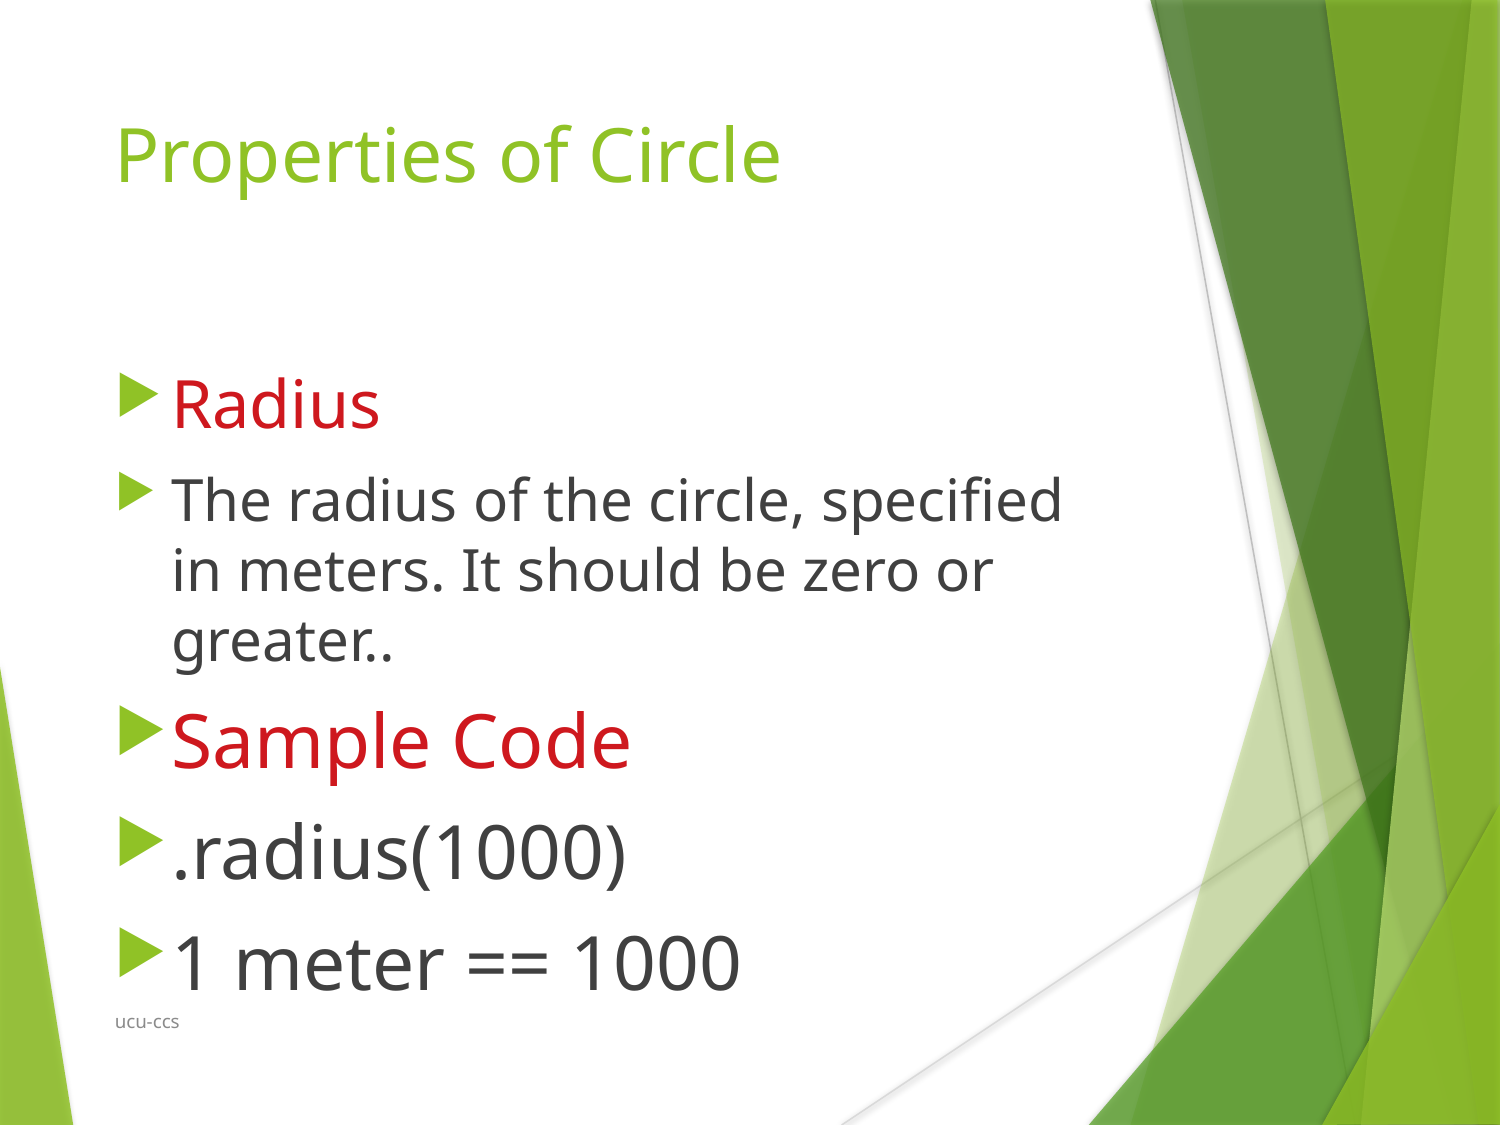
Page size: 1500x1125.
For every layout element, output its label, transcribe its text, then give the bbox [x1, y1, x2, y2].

text_box Properties of Circle [99, 99, 1142, 317]
text_box Radius The radius of the circle, specified in meters. It should be zero or greater.. Sample Code .radius(1000) 1 meter == 1000 [99, 354, 1142, 991]
text_box ucu-ccs [99, 991, 859, 1051]
